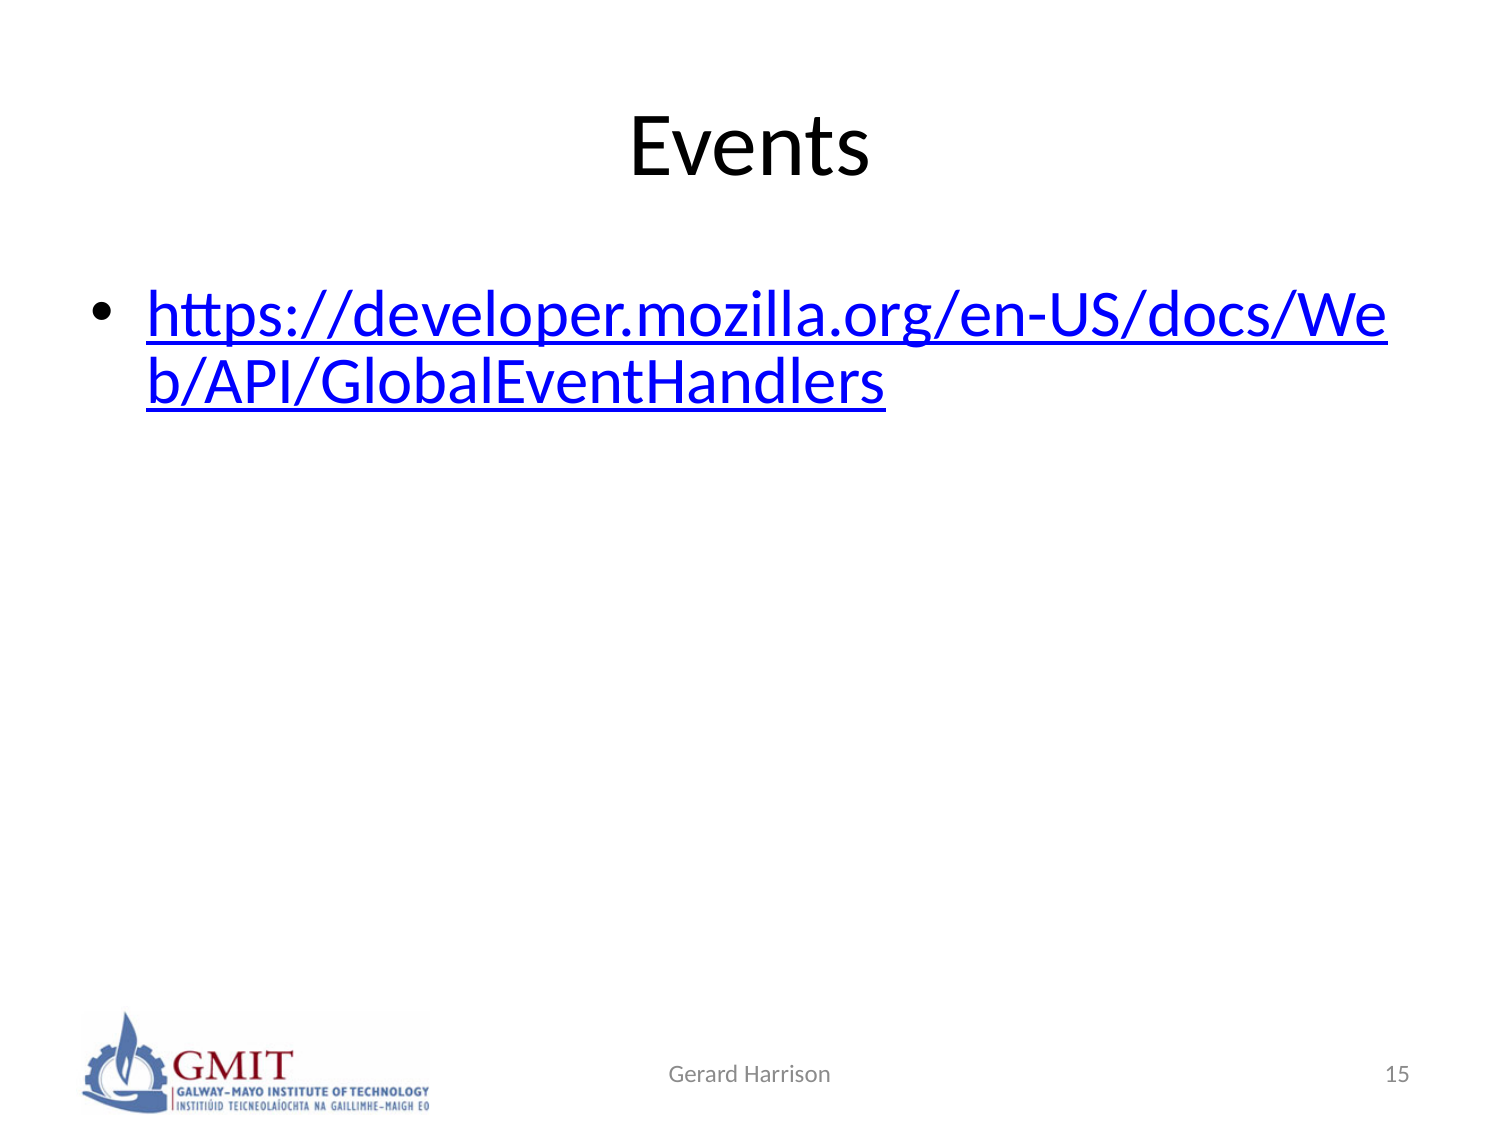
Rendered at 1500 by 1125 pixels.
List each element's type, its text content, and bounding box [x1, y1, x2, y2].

list https://developer.mozilla.org/en-US/docs/Web/API/GlobalEventHandlers [75, 262, 1425, 1005]
slide_number 15 [1074, 1042, 1425, 1103]
title Events [75, 45, 1425, 233]
footer Gerard Harrison [512, 1042, 988, 1103]
picture [76, 1006, 437, 1125]
